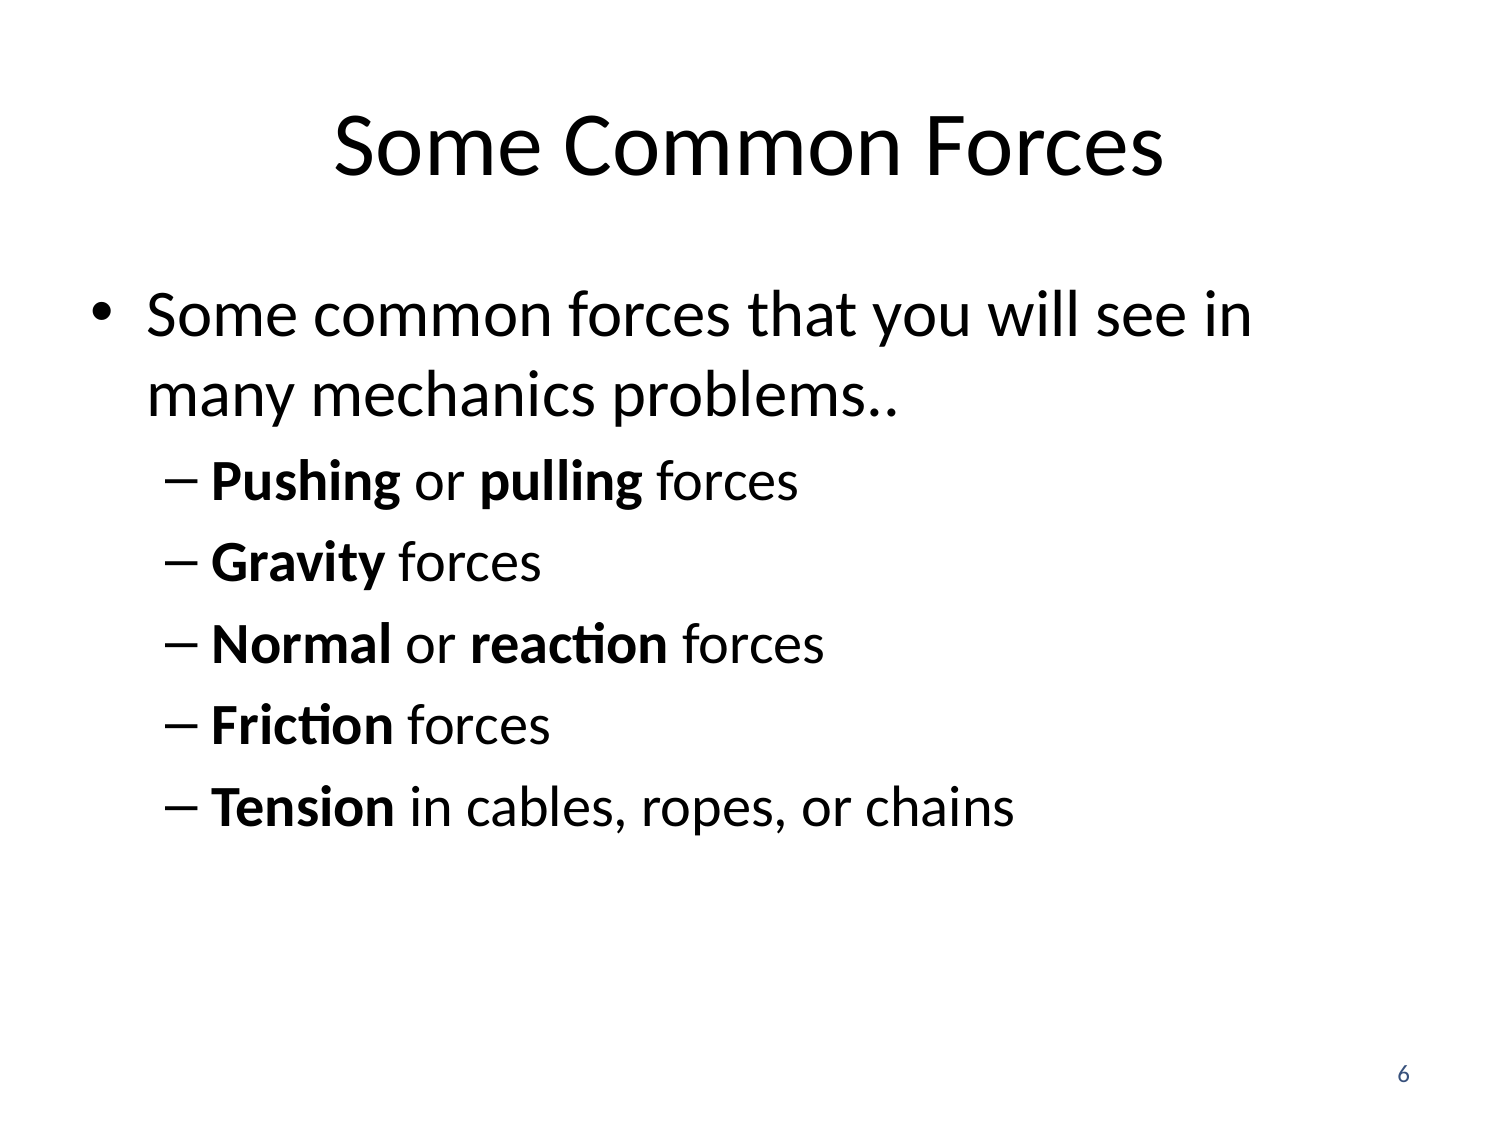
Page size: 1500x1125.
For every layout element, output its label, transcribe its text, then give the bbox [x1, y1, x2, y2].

slide_number 6 [1074, 1042, 1425, 1103]
list Some common forces that you will see in many mechanics problems.. Pushing or pulling forces Gravity forces Normal or reaction forces Friction forces Tension in cables, ropes, or chains [75, 262, 1425, 1005]
title Some Common Forces [75, 45, 1425, 233]
